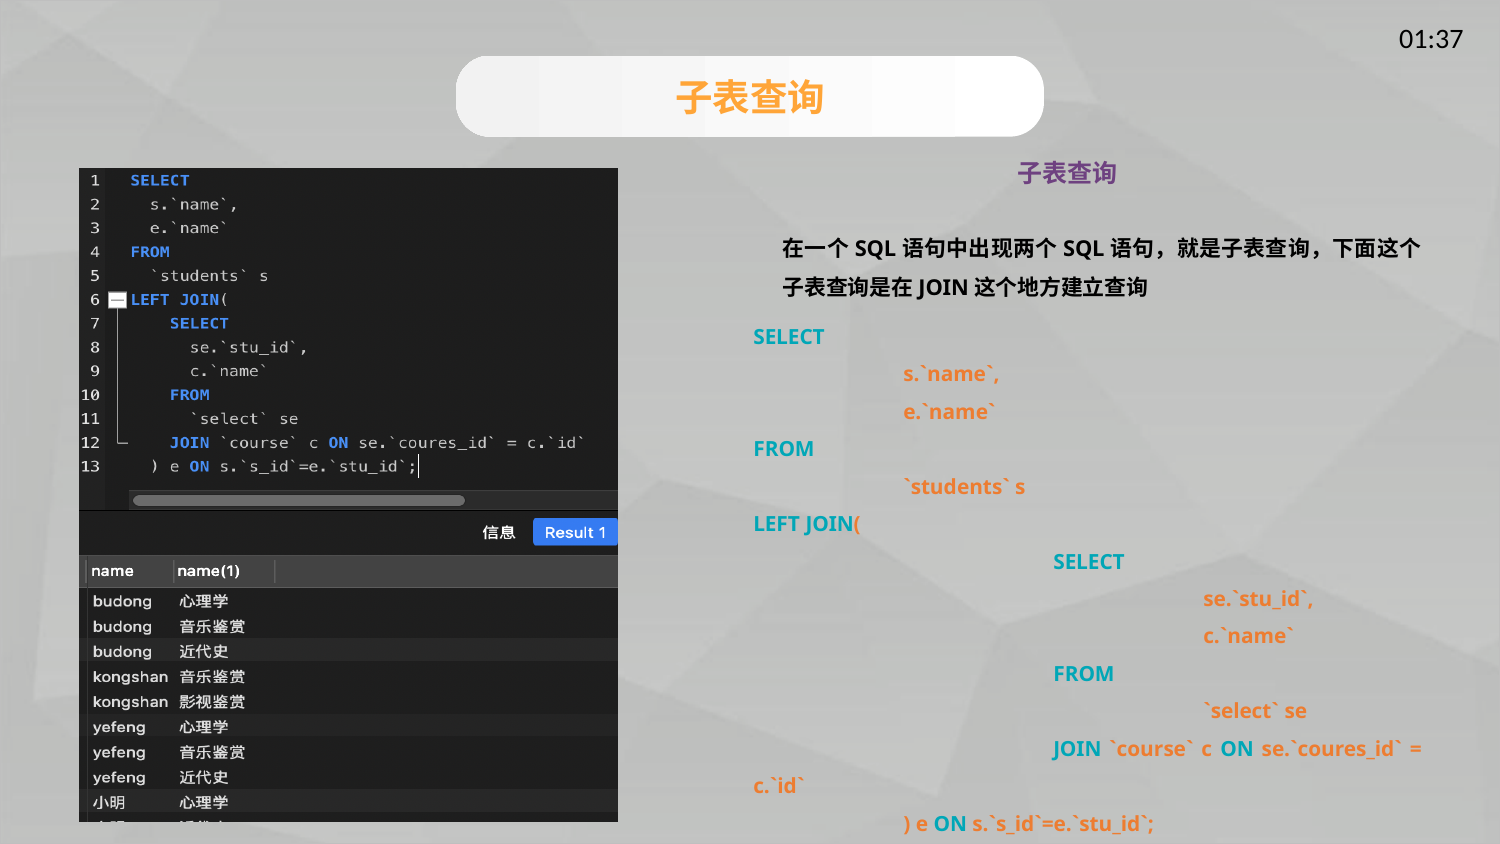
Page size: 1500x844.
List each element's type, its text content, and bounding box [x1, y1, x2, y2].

text_box 子表查询 [926, 150, 1208, 196]
text_box SELECT s.`name`, e.`name` FROM `students` s LEFT JOIN( SELECT se.`stu_id`, c.`name` FROM `select` se JOIN `course` c ON se.`coures_id` = c.`id` ) e ON s.`s_id`=e.`stu_id`; [738, 303, 1437, 843]
text_box 在一个SQL语句中出现两个SQL语句，就是子表查询，下面这个子表查询是在JOIN这个地方建立查询 [767, 213, 1437, 303]
picture [1, 1, 1499, 843]
text_box 子表查询 [454, 54, 1046, 138]
